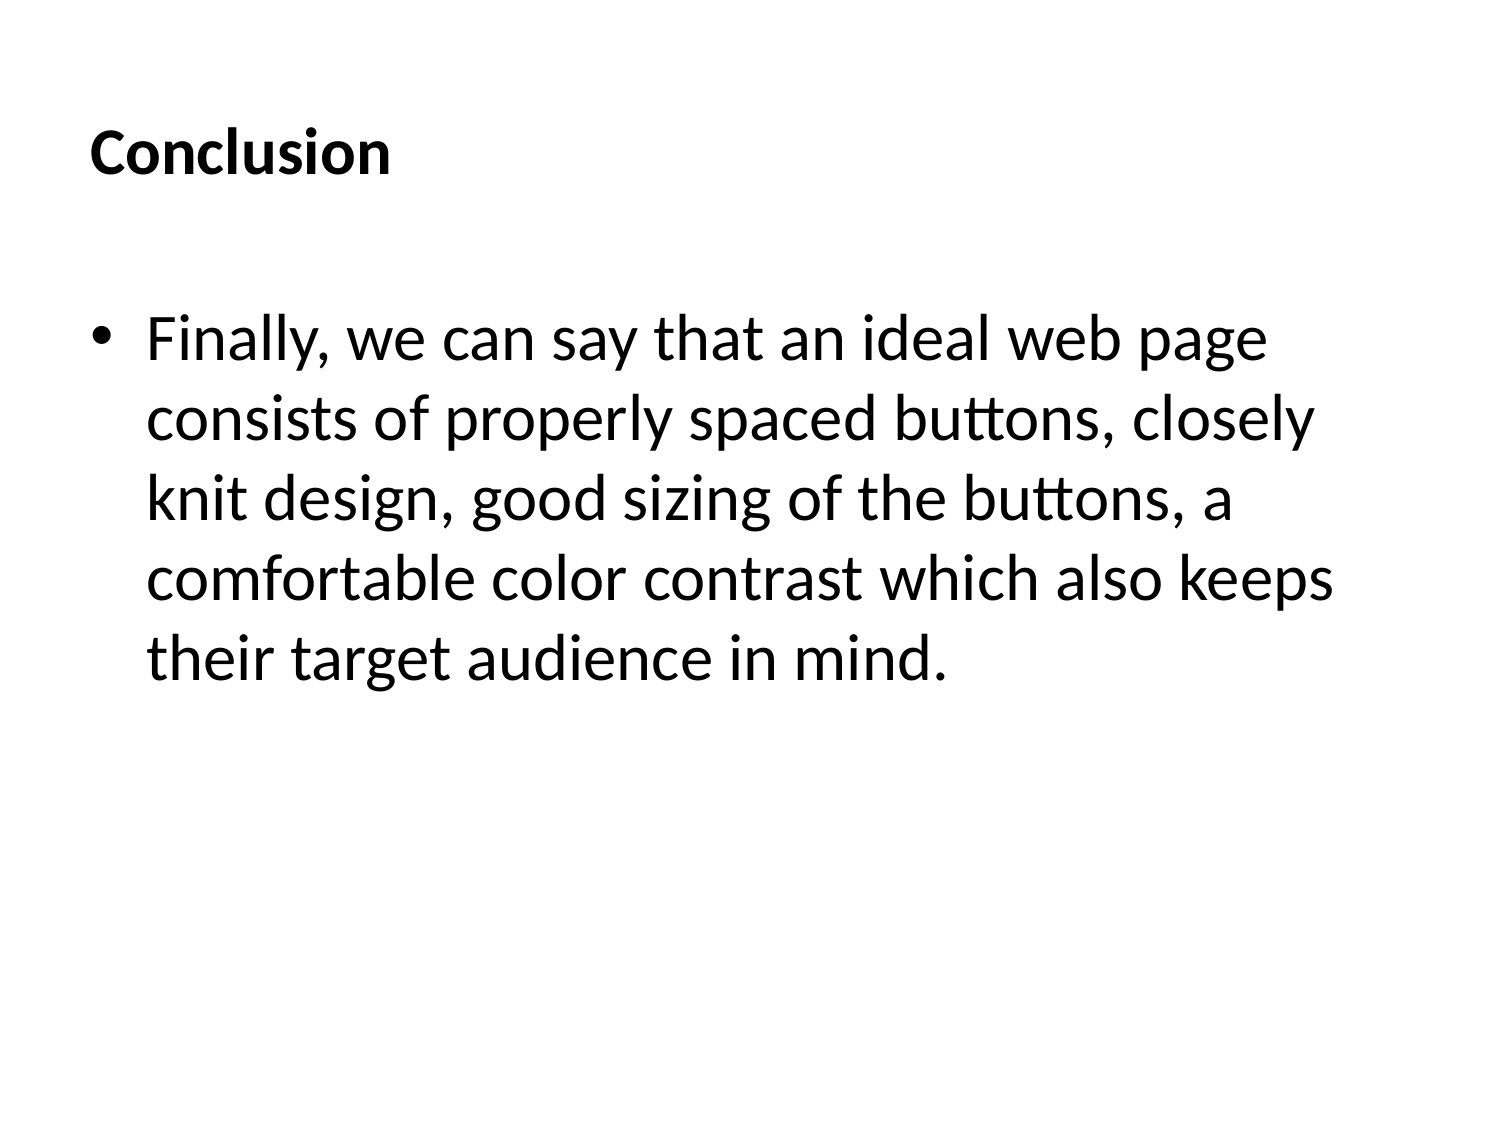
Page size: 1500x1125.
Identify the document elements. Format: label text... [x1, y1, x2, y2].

list Conclusion Finally, we can say that an ideal web page consists of properly spaced buttons, closely knit design, good sizing of the buttons, a comfortable color contrast which also keeps their target audience in mind. [75, 99, 1425, 1005]
